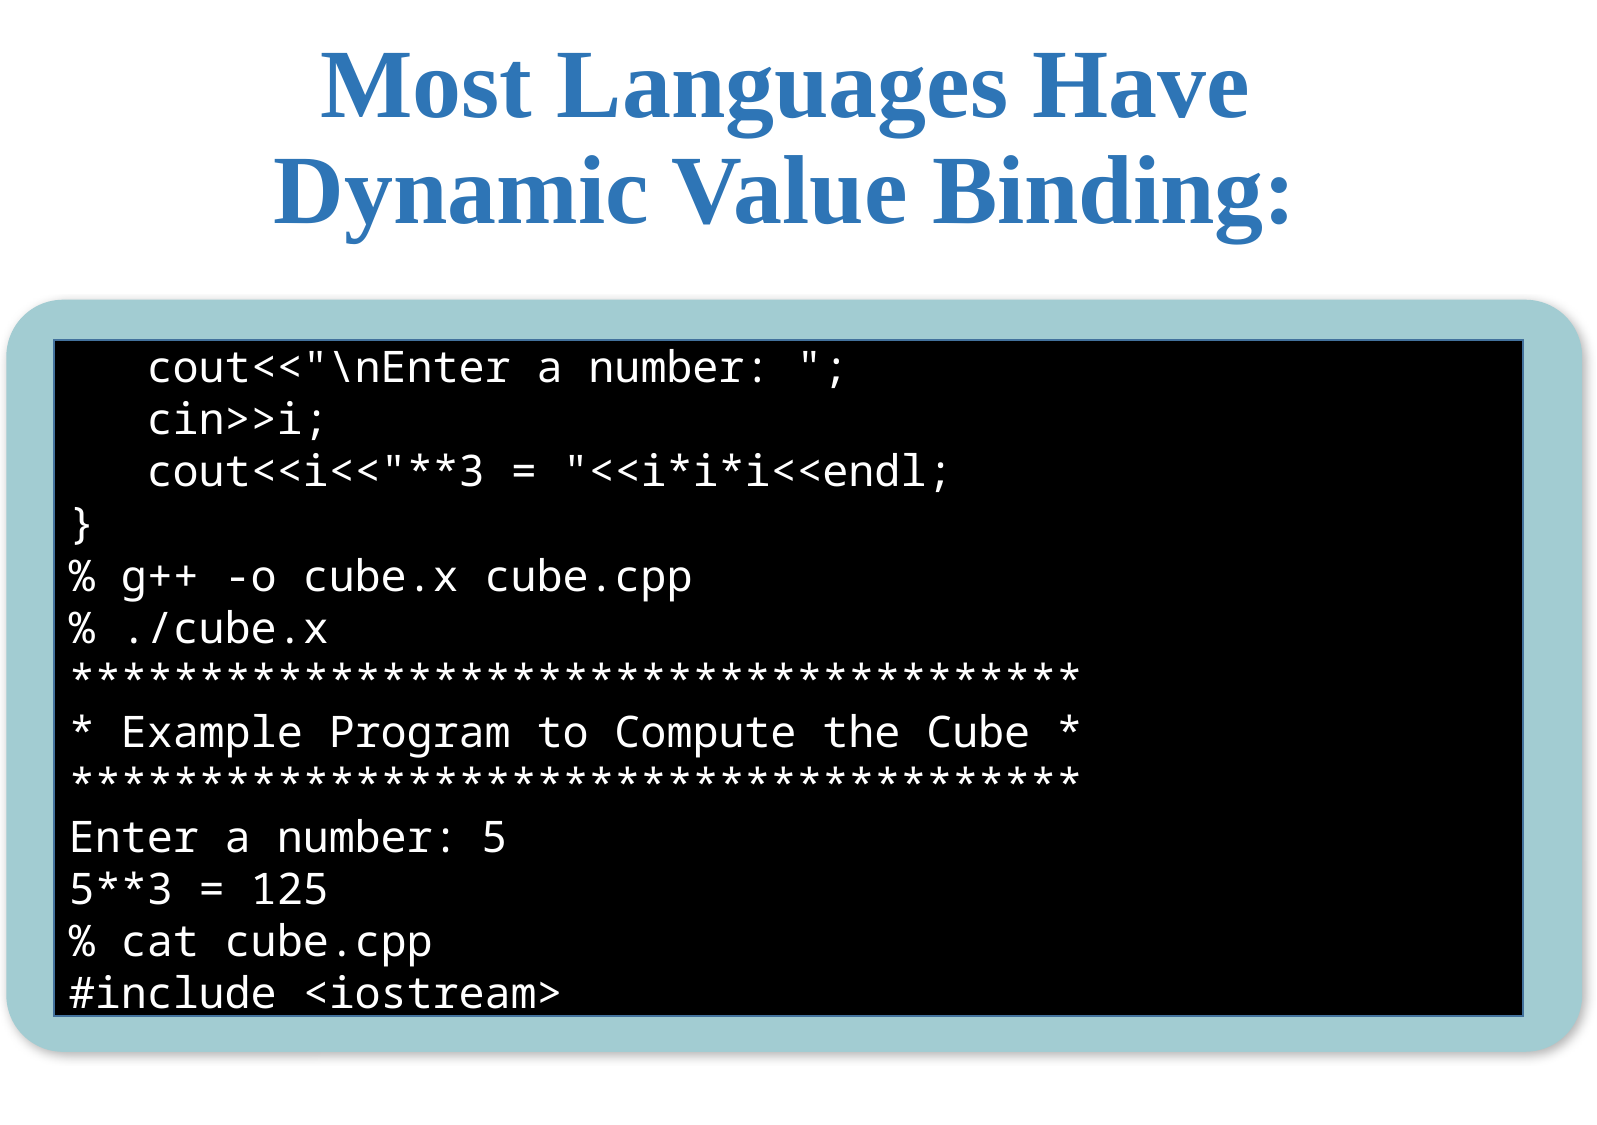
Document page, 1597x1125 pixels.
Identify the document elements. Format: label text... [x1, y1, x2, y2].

text_box cout<<"\nEnter a number: "; cin>>i; cout<<i<<"**3 = "<<i*i*i<<endl; } % g++ -o cube.x cube.cpp % ./cube.x *************************************** * Example Program to Compute the Cube * *************************************** Enter a number: 5 5**3 = 125 % cat cube.cpp #include <iostream> [53, 339, 1524, 1017]
title Most Languages Have Dynamic Value Binding: [0, 20, 1597, 258]
text_box [5, 298, 1584, 1053]
